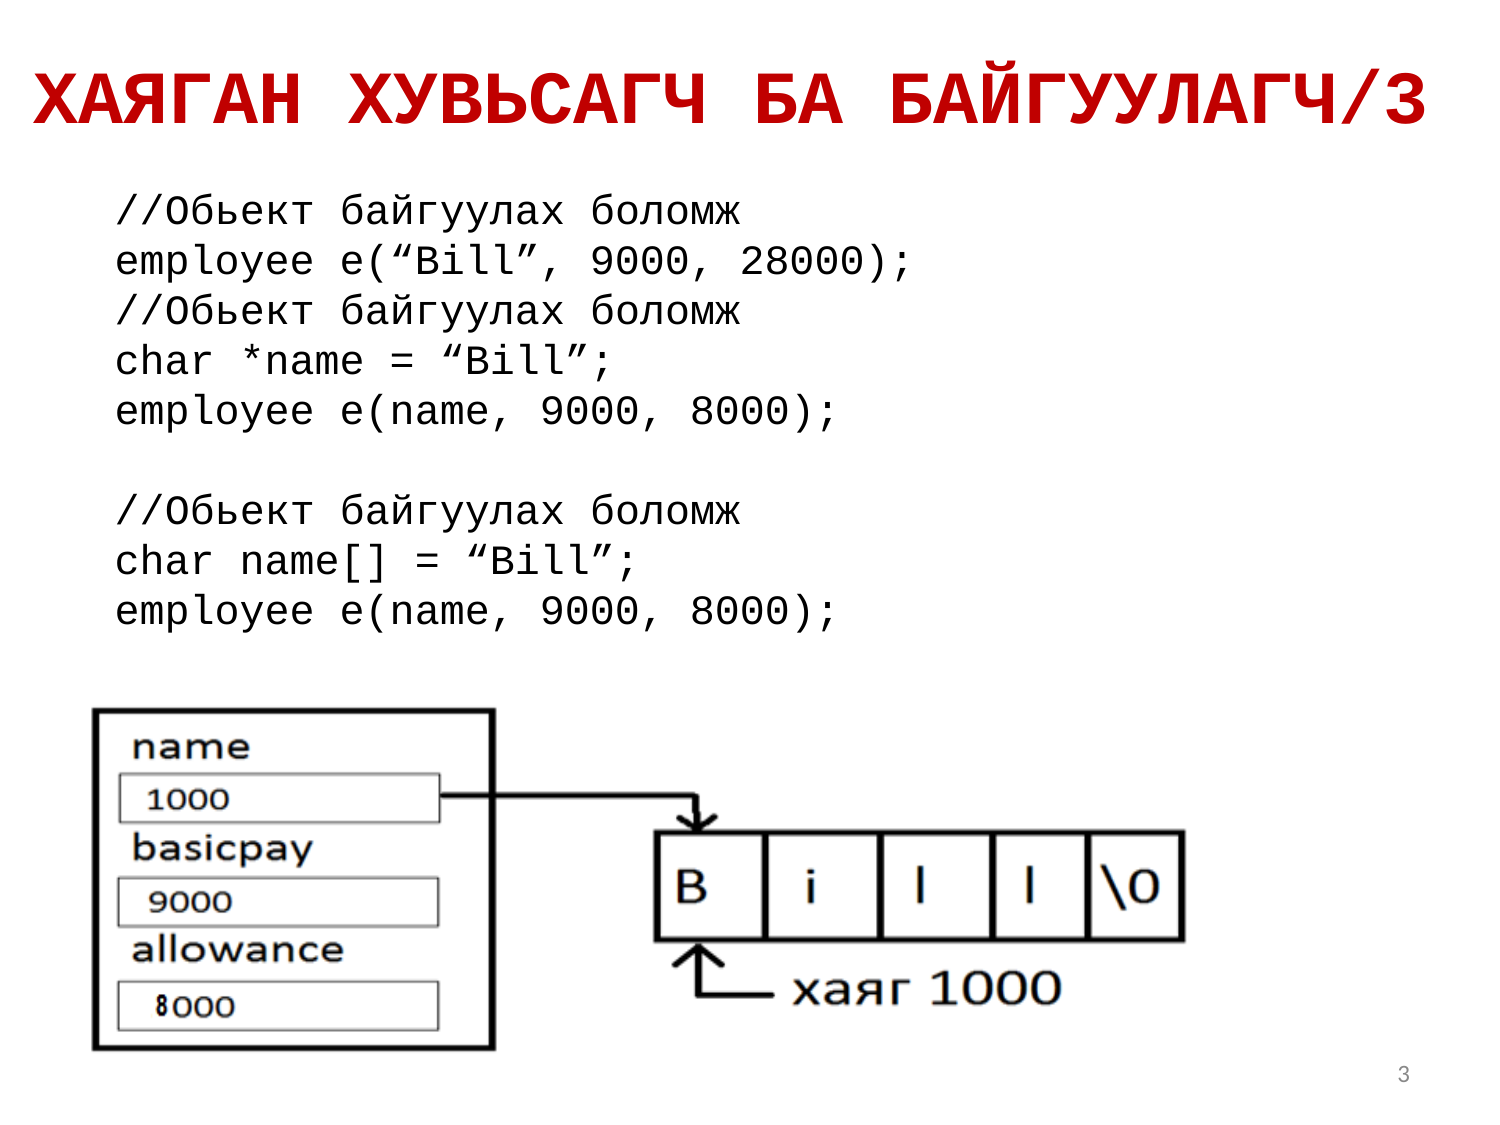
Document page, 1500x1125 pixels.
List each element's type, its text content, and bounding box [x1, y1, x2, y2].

text_box 3 [1074, 1042, 1425, 1103]
text_box //Обьект байгуулах боломж employee e(“Bill”, 9000, 28000); //Обьект байгуулах боломж char *name = “Bill”; employee e(name, 9000, 8000); //Обьект байгуулах боломж char name[] = “Bill”; employee e(name, 9000, 8000); [99, 188, 1394, 691]
picture [87, 687, 1213, 1069]
text_box ХАЯГАН ХУВЬСАГЧ БА БАЙГУУЛАГЧ/3 [0, 0, 1463, 188]
